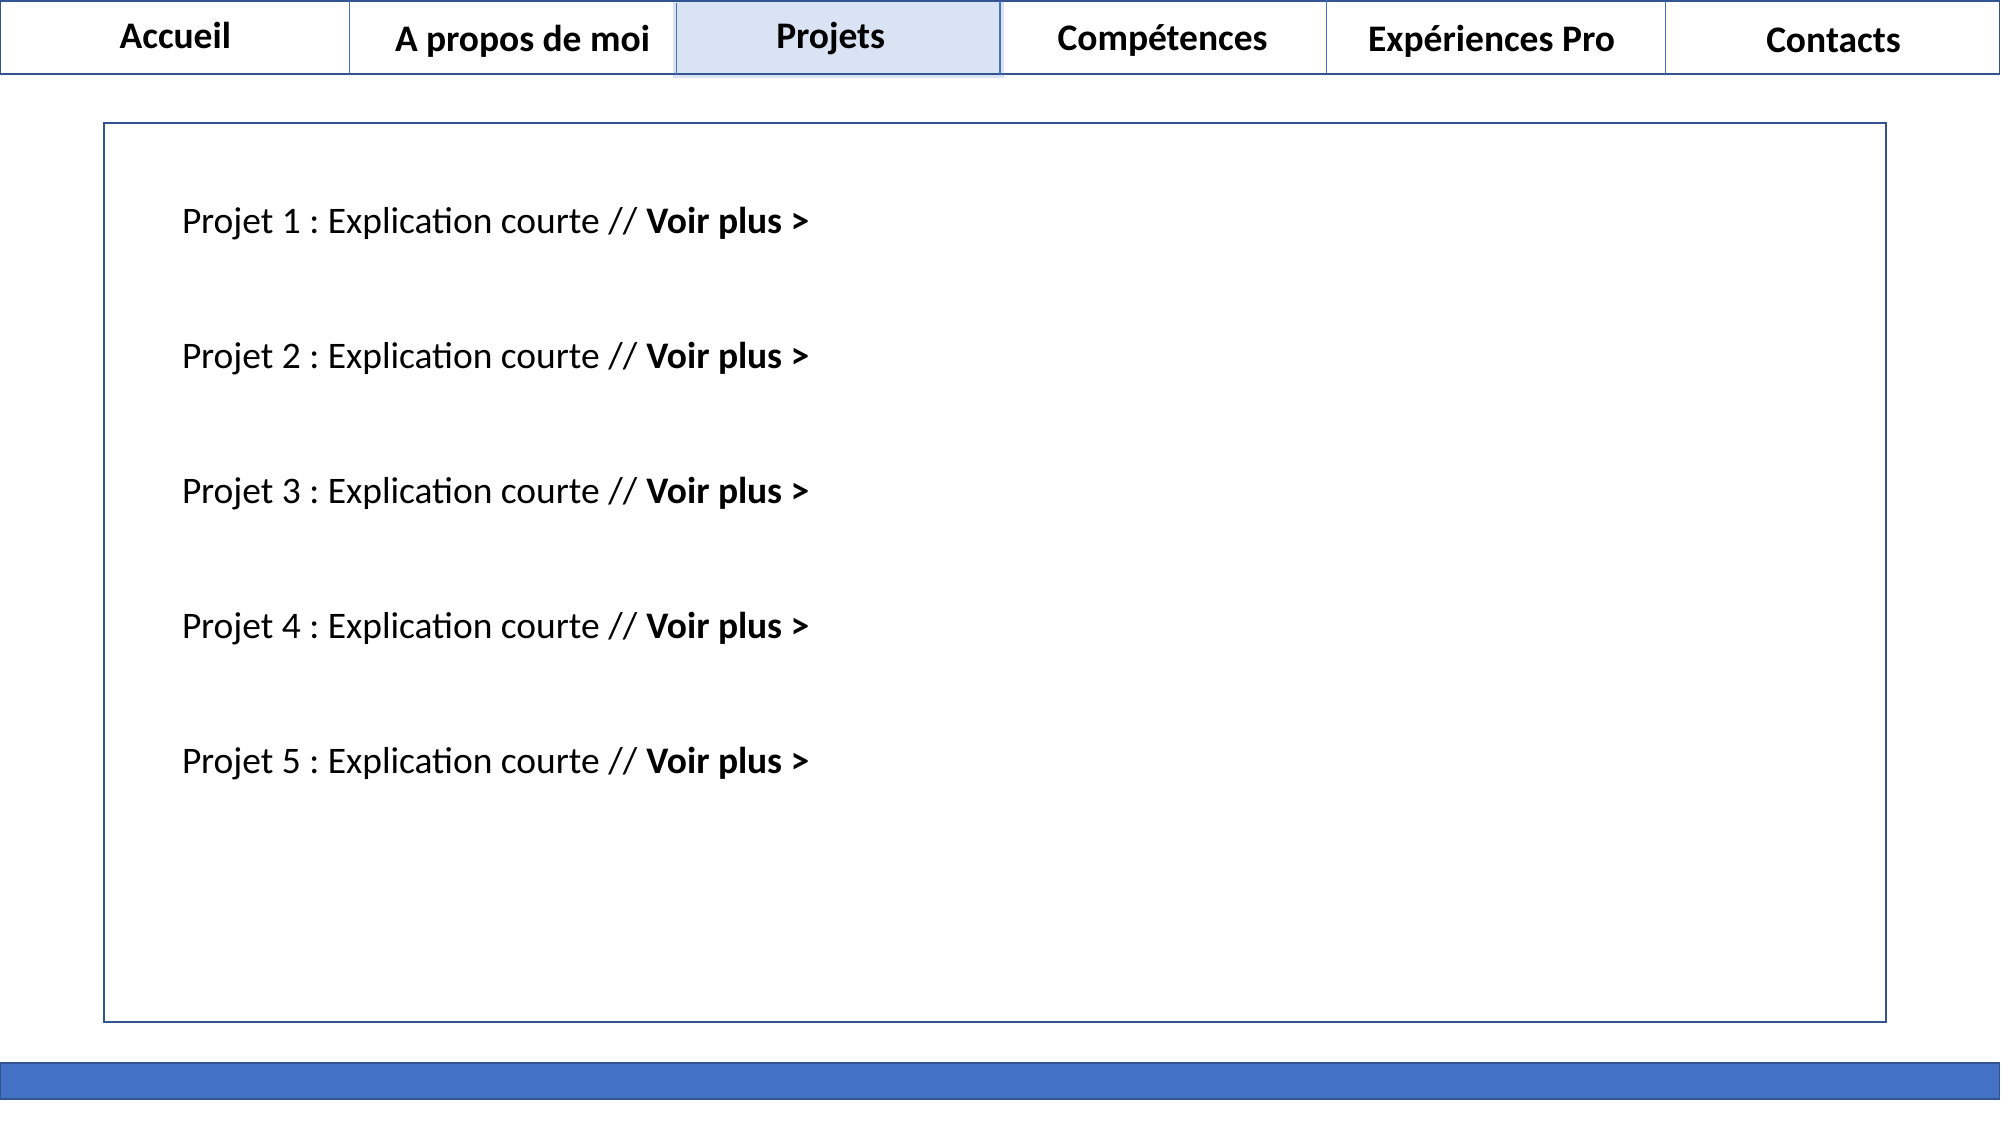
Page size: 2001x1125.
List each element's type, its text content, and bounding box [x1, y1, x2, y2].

text_box Projets [761, 3, 901, 64]
text_box [0, 1062, 2000, 1100]
text_box [0, 0, 2000, 75]
text_box [103, 122, 1887, 1023]
text_box Contacts [1751, 7, 1917, 67]
text_box Compétences [1042, 5, 1283, 66]
text_box Expériences Pro [1353, 6, 1631, 67]
text_box Accueil [104, 3, 247, 64]
text_box Projet 1 : Explication courte // Voir plus > Projet 2 : Explication courte // Voir plus > Projet 3 : Explication courte // Voir plus > Projet 4 : Explication courte // Voir plus > Projet 5 : Explication courte // Voir plus > [167, 188, 825, 834]
text_box A propos de moi [380, 6, 666, 67]
